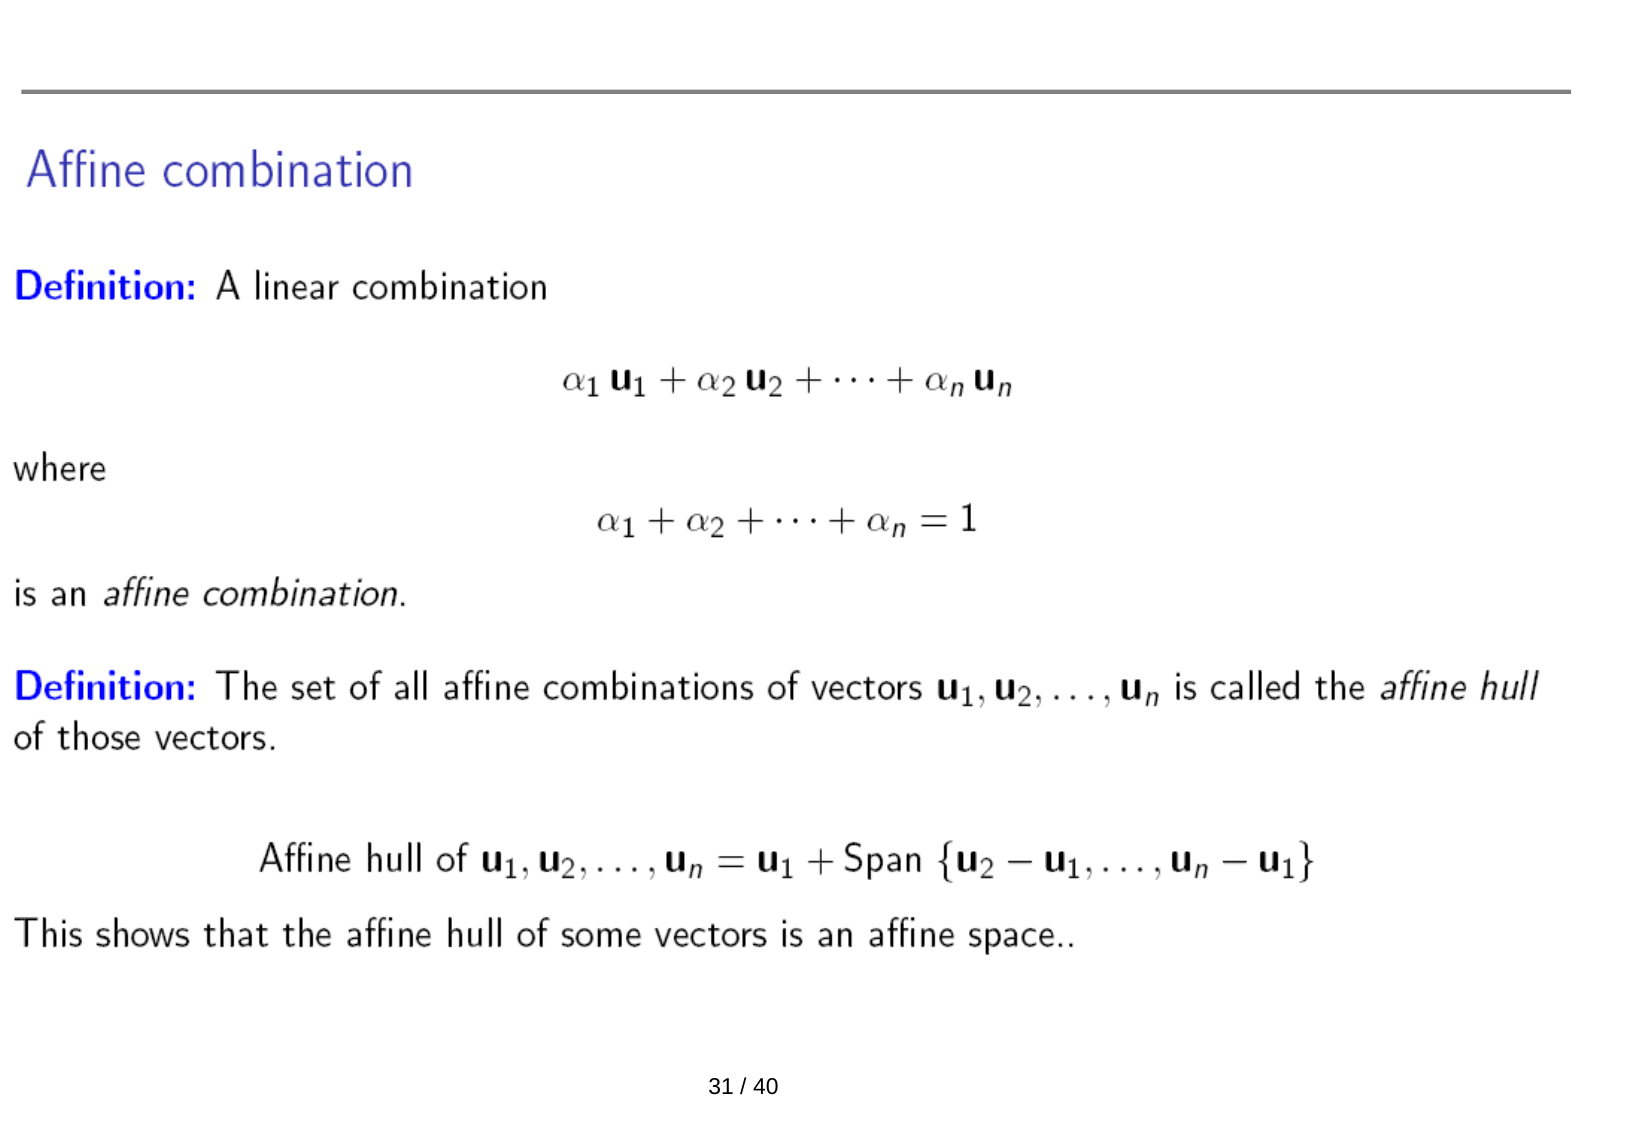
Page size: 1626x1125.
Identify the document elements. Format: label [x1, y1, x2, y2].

picture [0, 134, 1593, 991]
